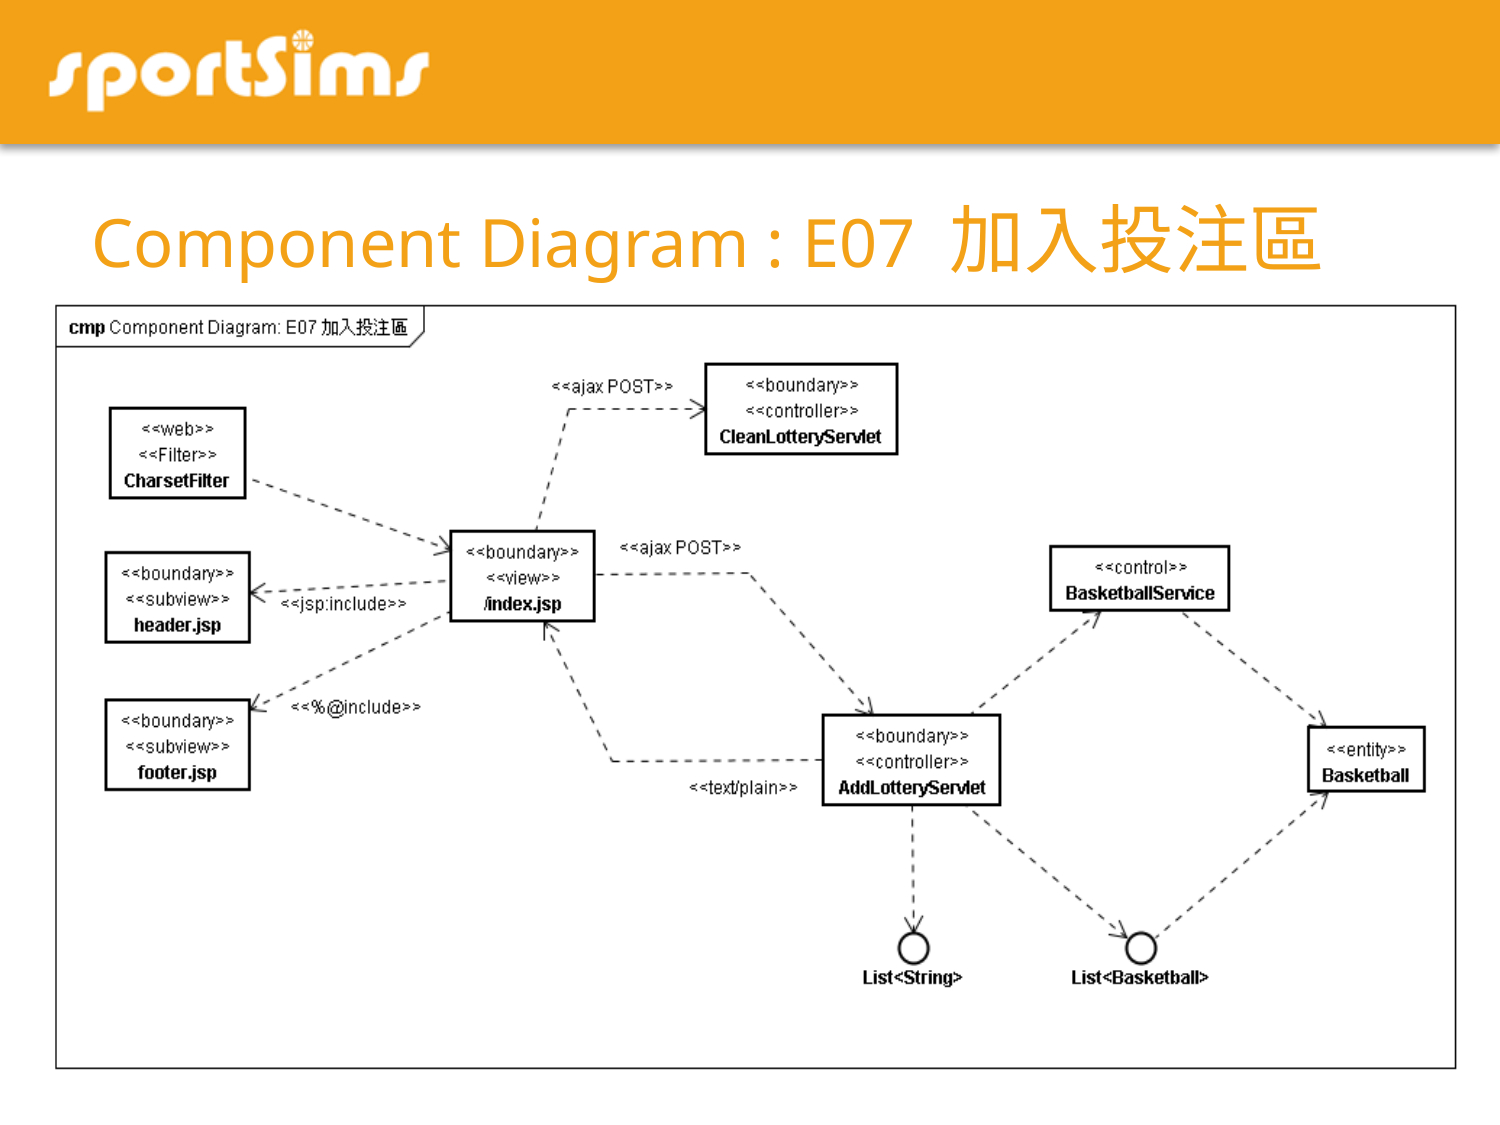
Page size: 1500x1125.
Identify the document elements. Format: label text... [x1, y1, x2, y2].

text_box Component Diagram : E07 加入投注區 [76, 172, 1427, 289]
picture [40, 290, 1471, 1083]
picture [0, 0, 1500, 144]
